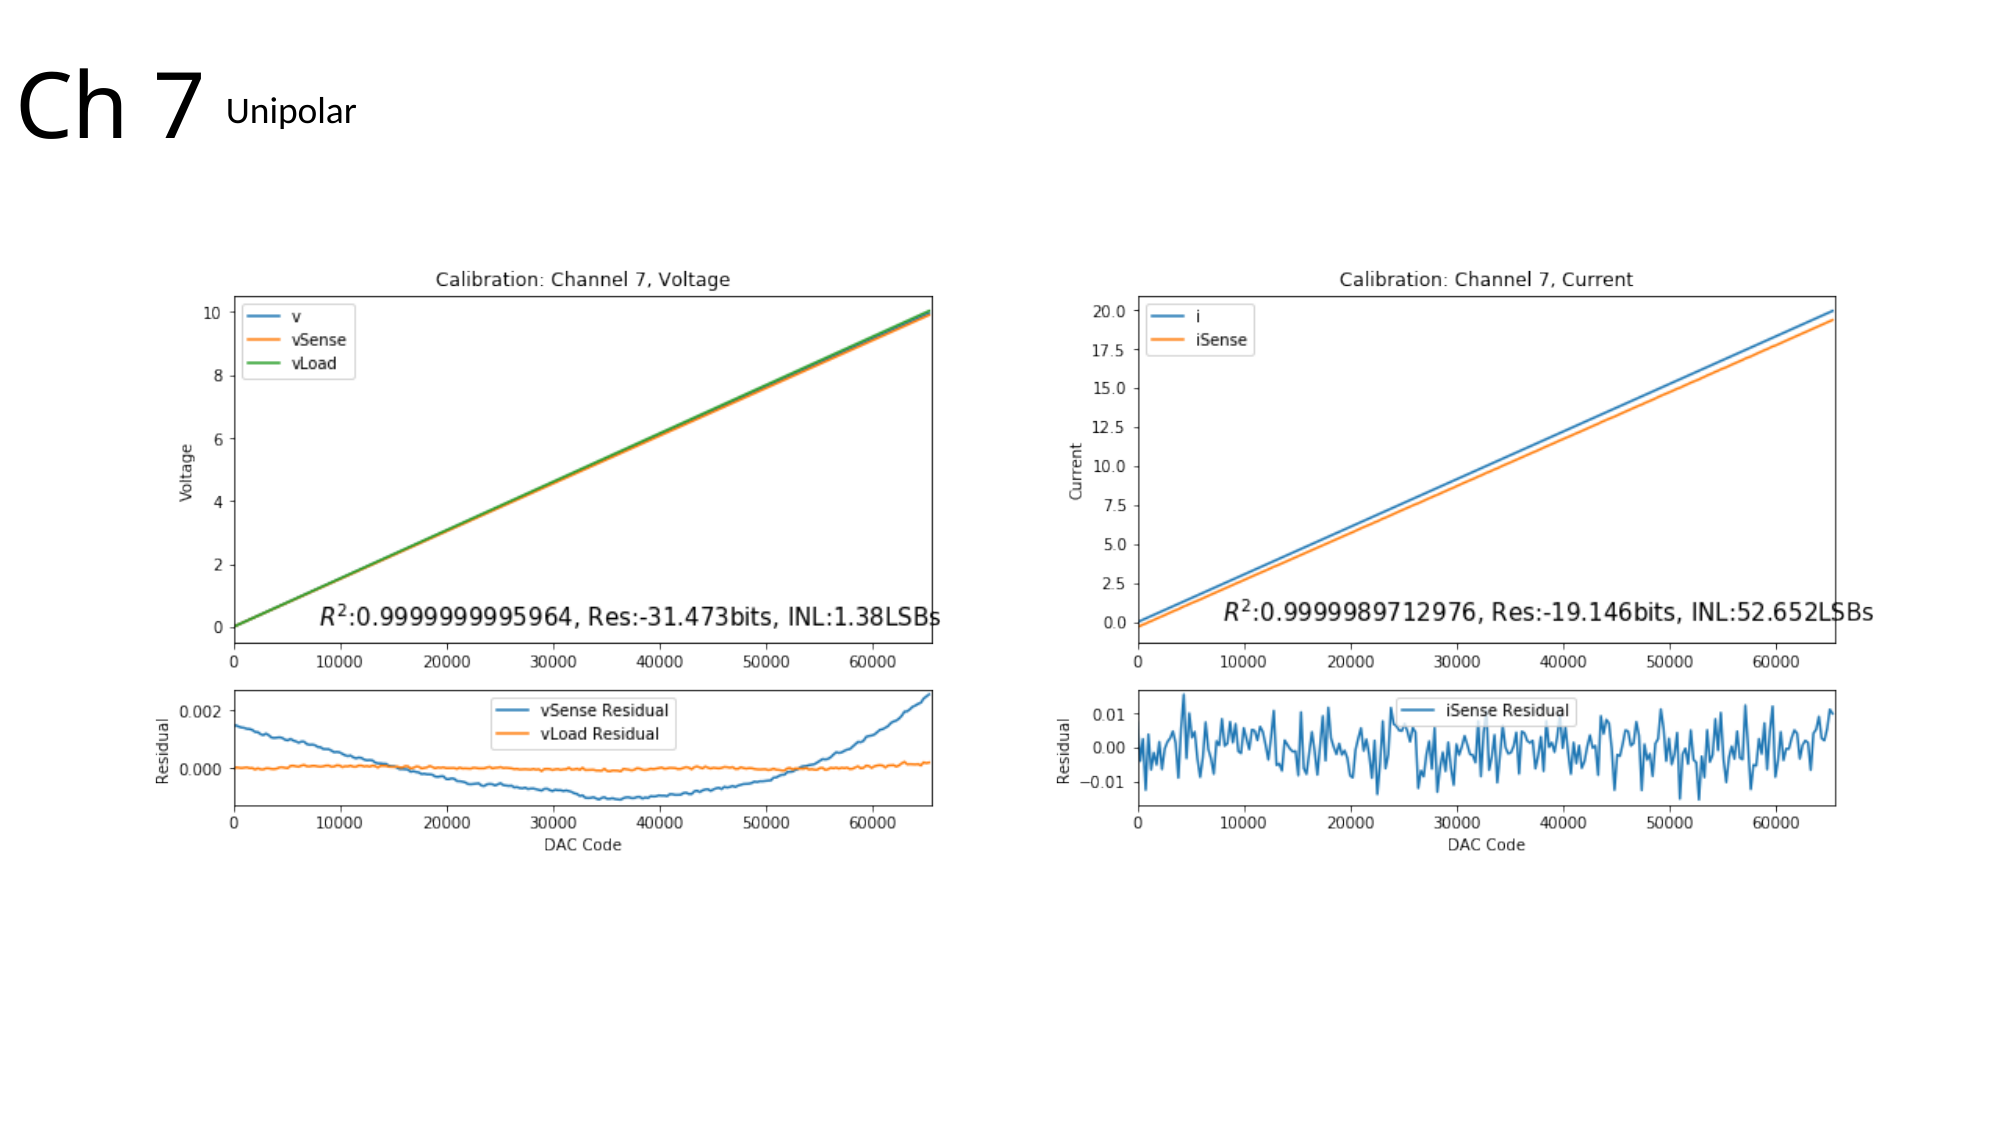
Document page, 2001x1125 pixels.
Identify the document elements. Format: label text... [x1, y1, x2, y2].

picture [1046, 260, 1887, 865]
text_box Unipolar [211, 78, 372, 139]
title Ch 7 [0, 0, 1725, 218]
picture [145, 260, 954, 865]
